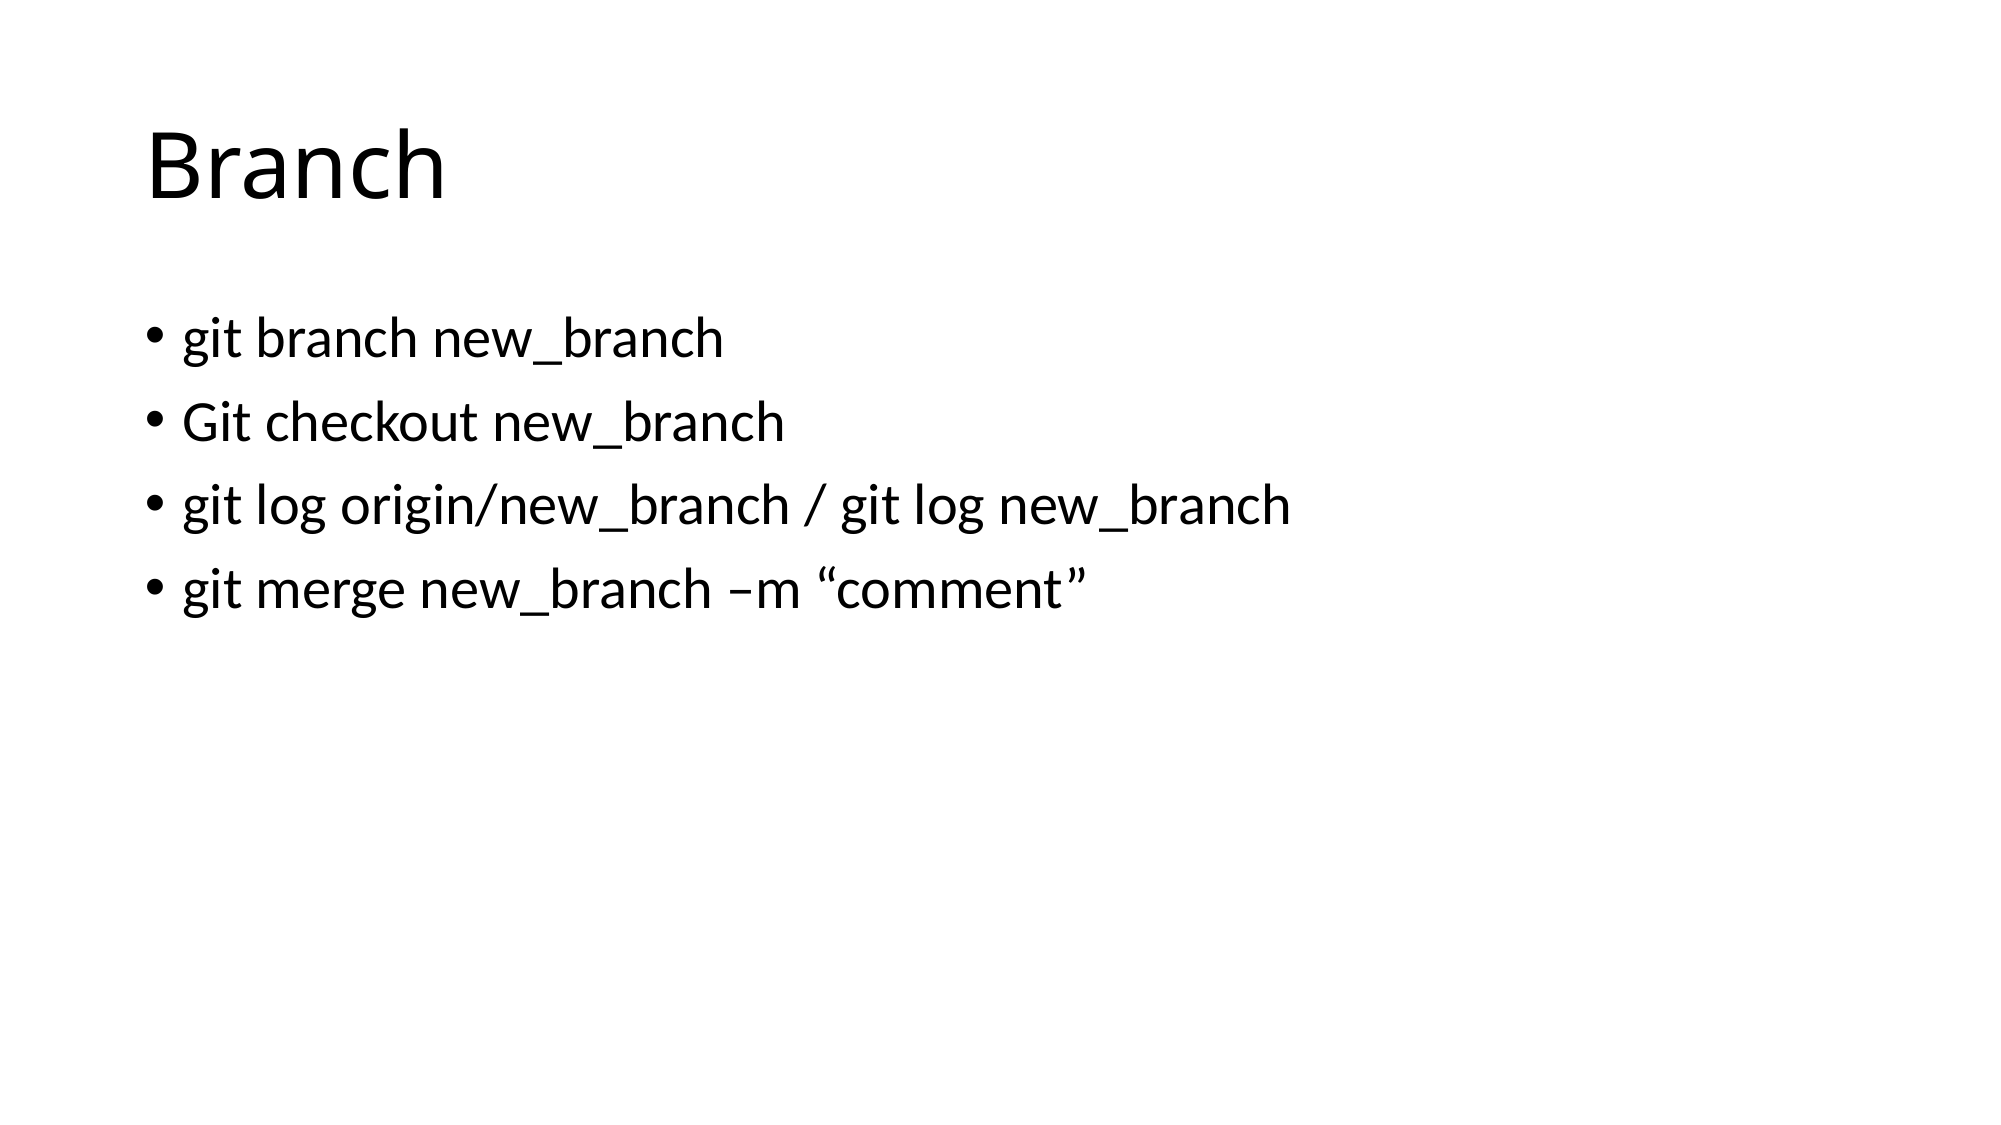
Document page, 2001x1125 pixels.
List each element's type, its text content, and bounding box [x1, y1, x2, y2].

list git branch new_branch Git checkout new_branch git log origin/new_branch / git log new_branch git merge new_branch –m “comment” [136, 298, 1863, 1014]
title Branch [136, 59, 1863, 278]
